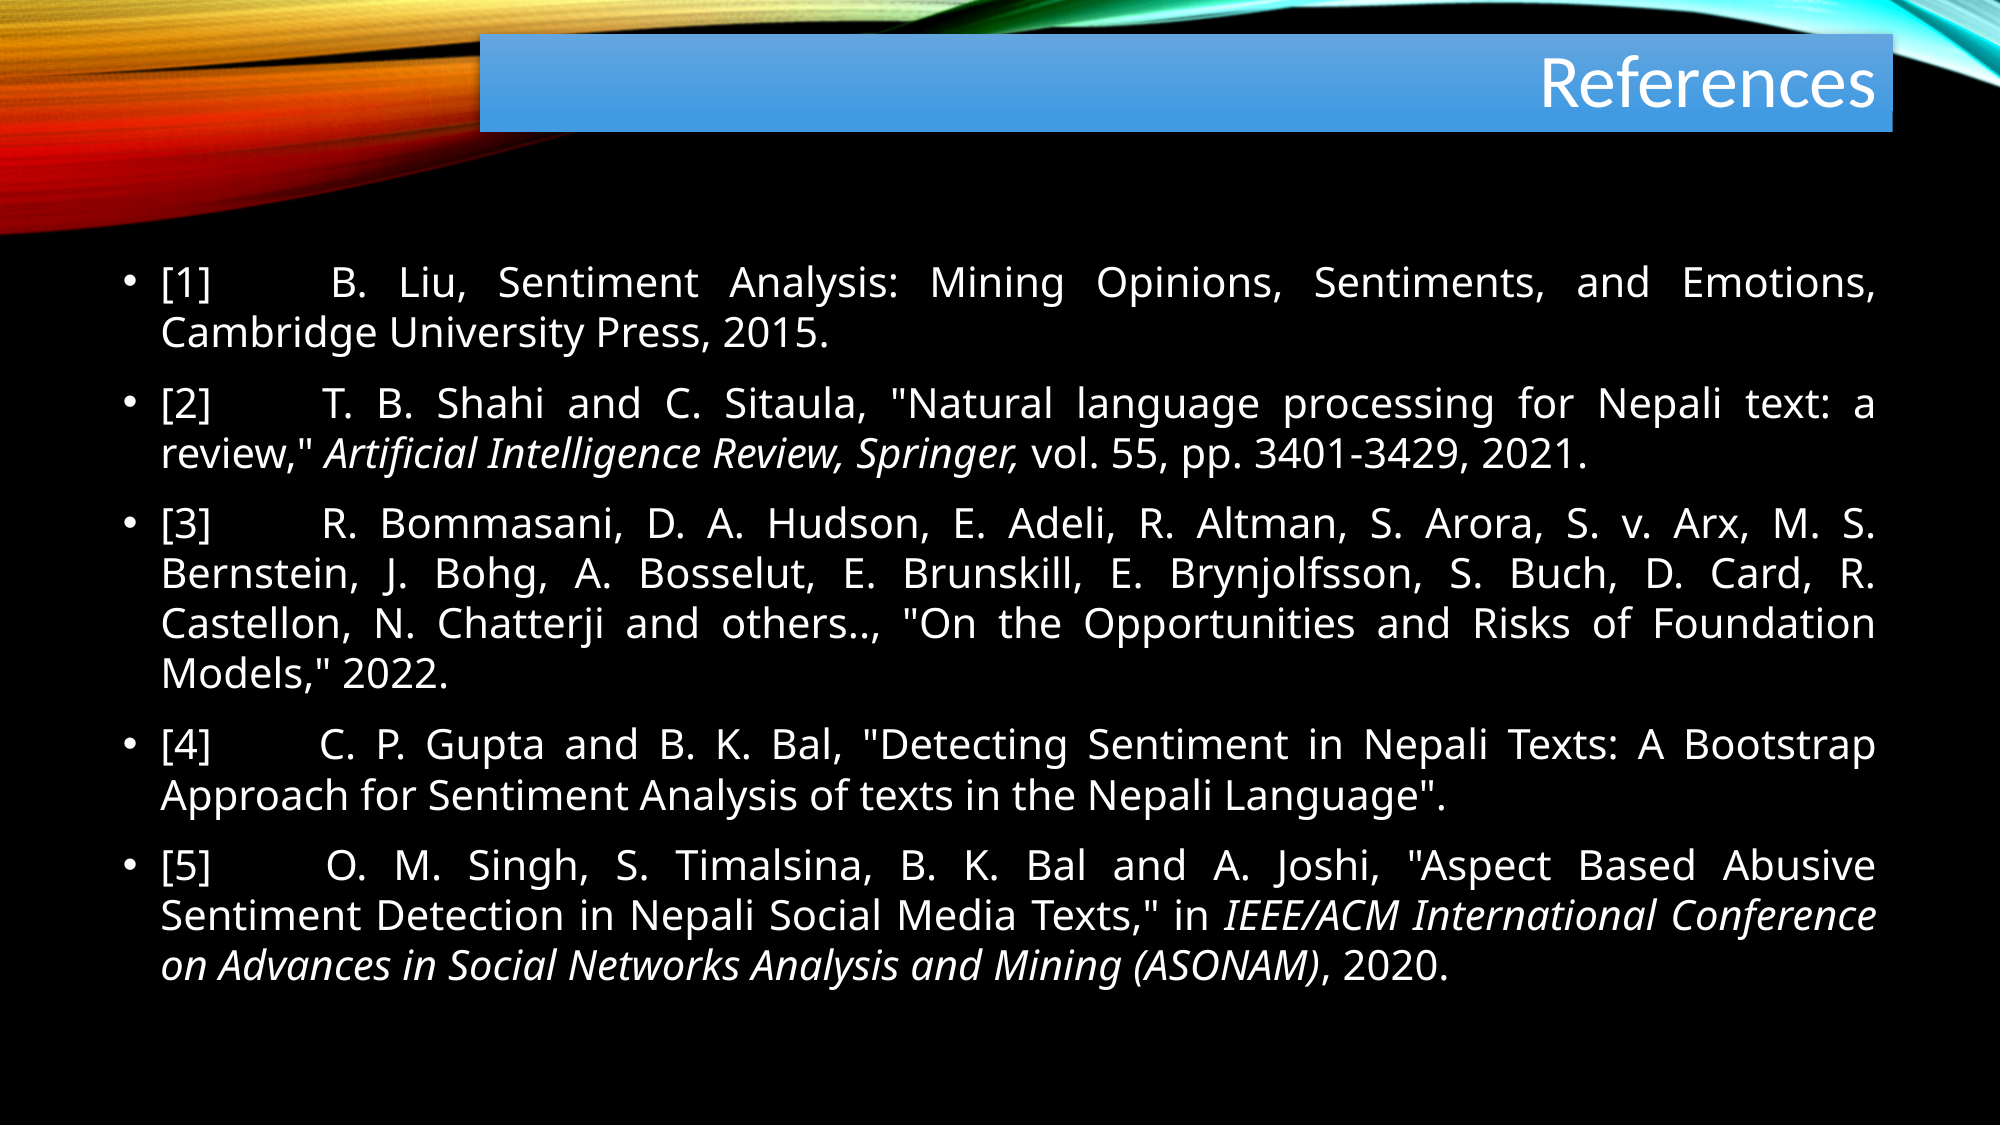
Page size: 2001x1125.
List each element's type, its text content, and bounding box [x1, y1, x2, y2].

picture [0, 0, 2000, 237]
list [1] B. Liu, Sentiment Analysis: Mining Opinions, Sentiments, and Emotions, Cambridge University Press, 2015. [2] T. B. Shahi and C. Sitaula, "Natural language processing for Nepali text: a review," Artificial Intelligence Review, Springer, vol. 55, pp. 3401-3429, 2021. [3] R. Bommasani, D. A. Hudson, E. Adeli, R. Altman, S. Arora, S. v. Arx, M. S. Bernstein, J. Bohg, A. Bosselut, E. Brunskill, E. Brynjolfsson, S. Buch, D. Card, R. Castellon, N. Chatterji and others.., "On the Opportunities and Risks of Foundation Models," 2022. [4] C. P. Gupta and B. K. Bal, "Detecting Sentiment in Nepali Texts: A Bootstrap Approach for Sentiment Analysis of texts in the Nepali Language". [5] O. M. Singh, S. Timalsina, B. K. Bal and A. Joshi, "Aspect Based Abusive Sentiment Detection in Nepali Social Media Texts," in IEEE/ACM International Conference on Advances in Social Networks Analysis and Mining (ASONAM), 2020. [108, 248, 1893, 1063]
title References [480, 34, 1893, 132]
